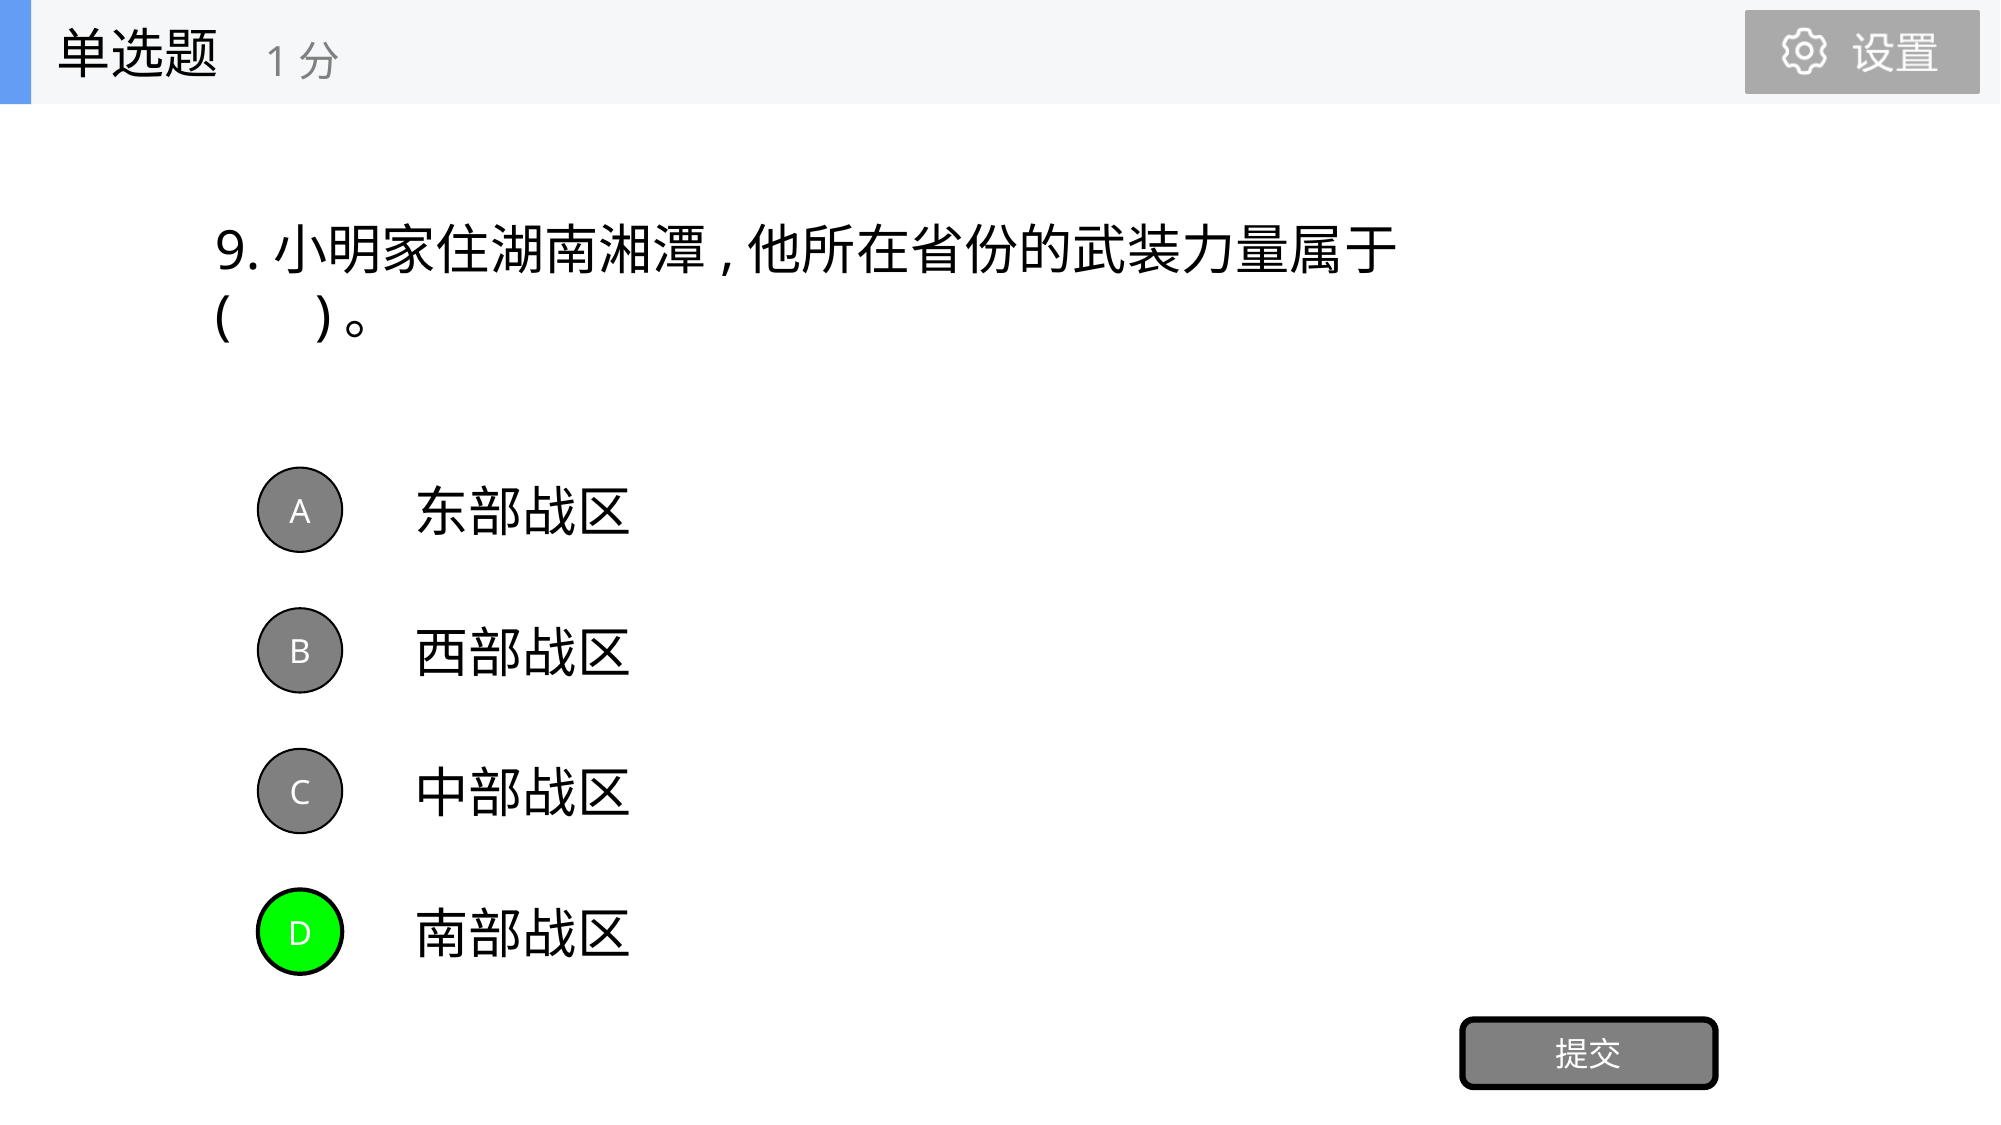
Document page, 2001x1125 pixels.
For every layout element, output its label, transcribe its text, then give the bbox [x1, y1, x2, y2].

text_box 南部战区 [399, 891, 663, 972]
text_box 提交 [1461, 1018, 1717, 1089]
text_box B [256, 607, 344, 694]
text_box 中部战区 [399, 751, 663, 831]
text_box 西部战区 [399, 610, 663, 691]
picture [1745, 10, 1980, 94]
text_box D [256, 888, 344, 975]
text_box C [256, 747, 344, 835]
text_box 东部战区 [399, 469, 663, 550]
text_box A [256, 466, 344, 553]
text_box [0, 0, 2000, 105]
text_box 9.小明家住湖南湘潭,他所在省份的武装力量属于( )。 [200, 207, 1575, 353]
